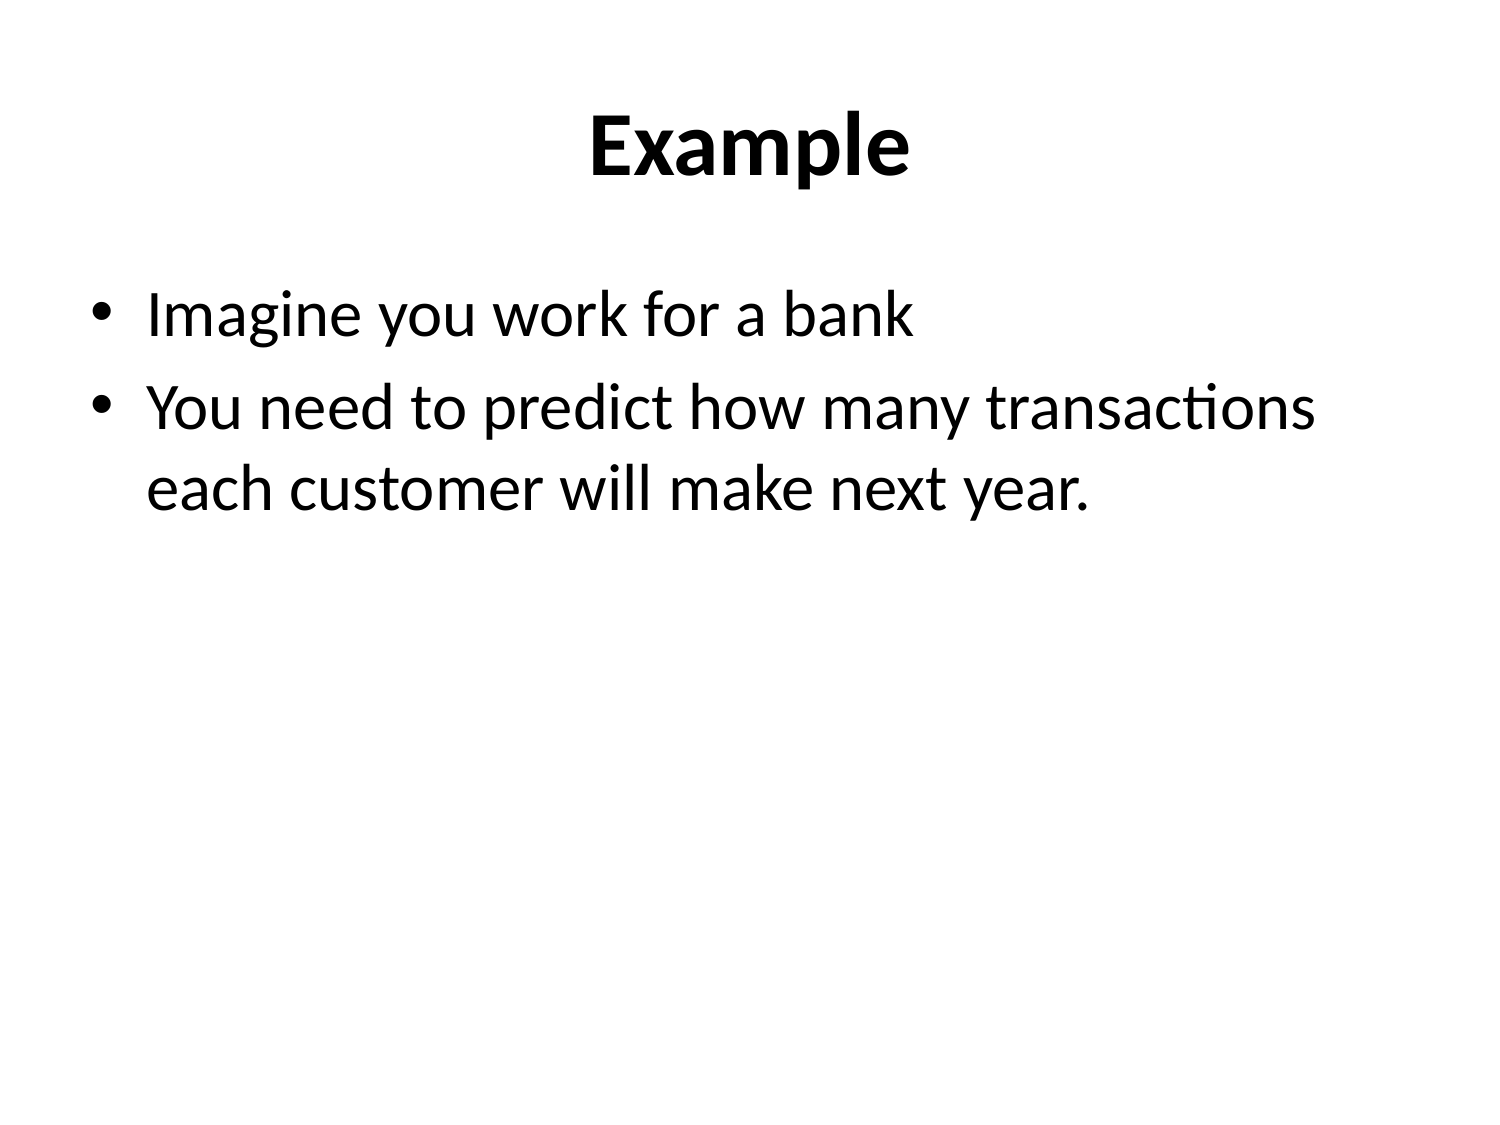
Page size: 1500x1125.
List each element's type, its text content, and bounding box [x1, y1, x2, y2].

list Imagine you work for a bank You need to predict how many transactions each customer will make next year. [75, 262, 1425, 1005]
title Example [75, 45, 1425, 233]
